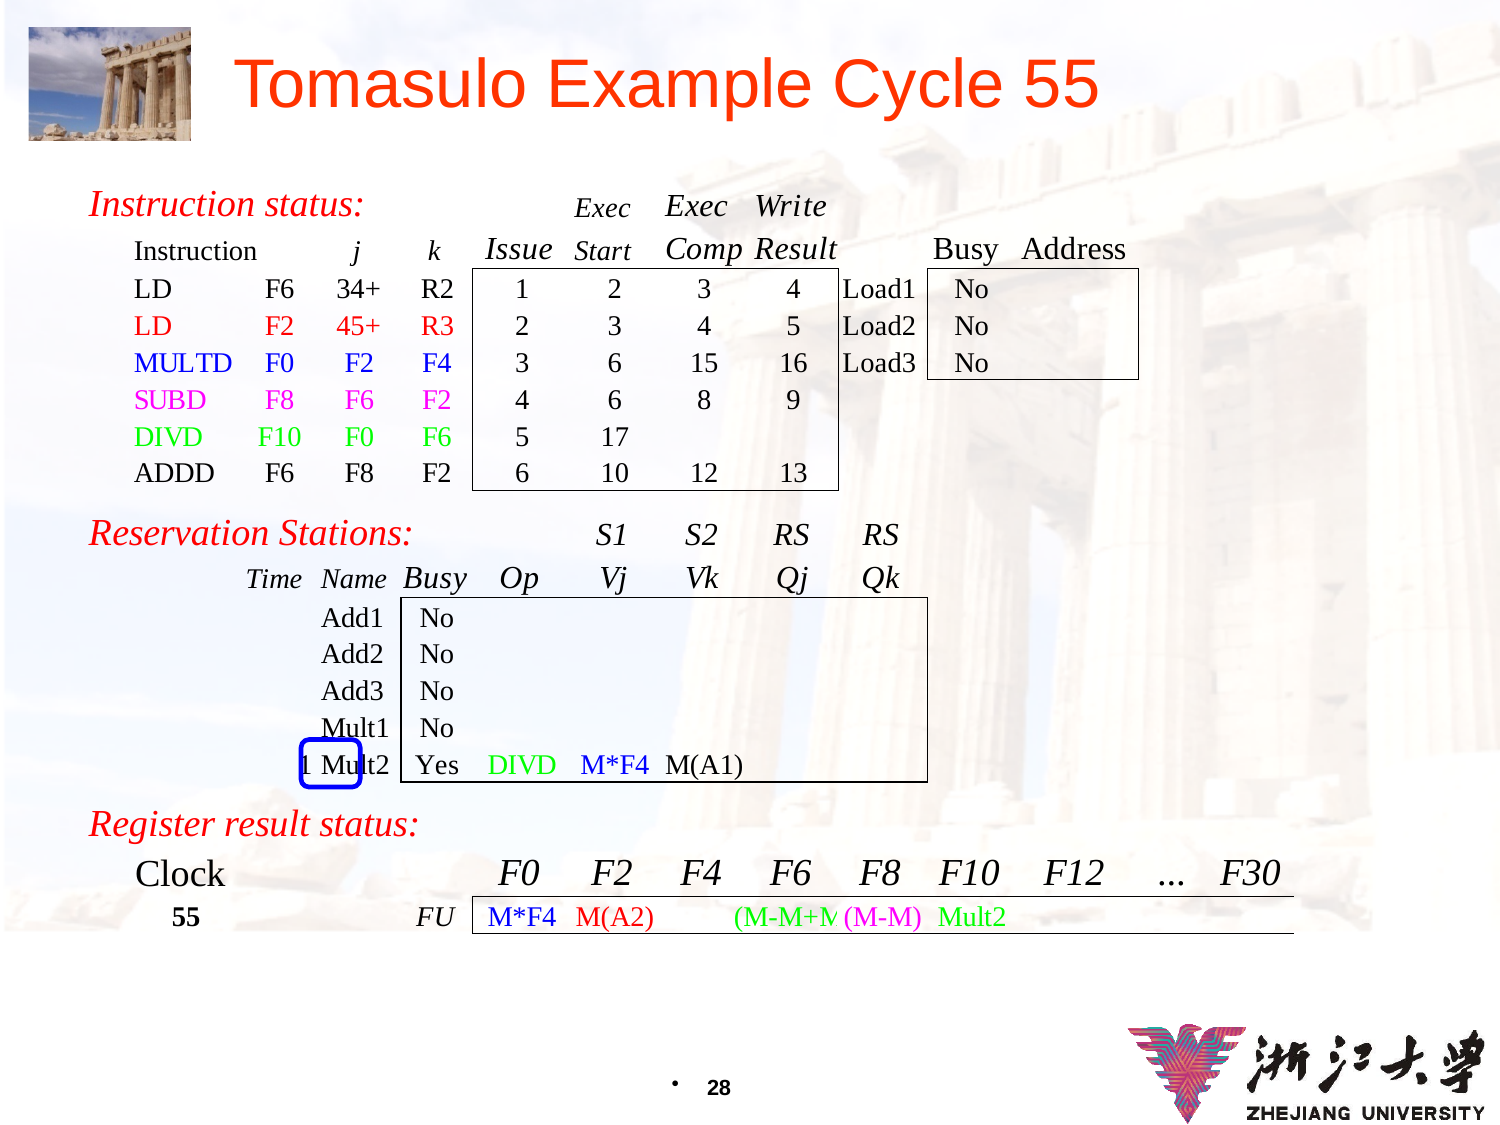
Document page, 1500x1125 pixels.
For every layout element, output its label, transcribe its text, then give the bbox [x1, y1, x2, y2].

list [82, 177, 1296, 1008]
title Tomasulo Example Cycle 55 [218, 0, 1459, 161]
picture [0, 0, 1500, 1125]
